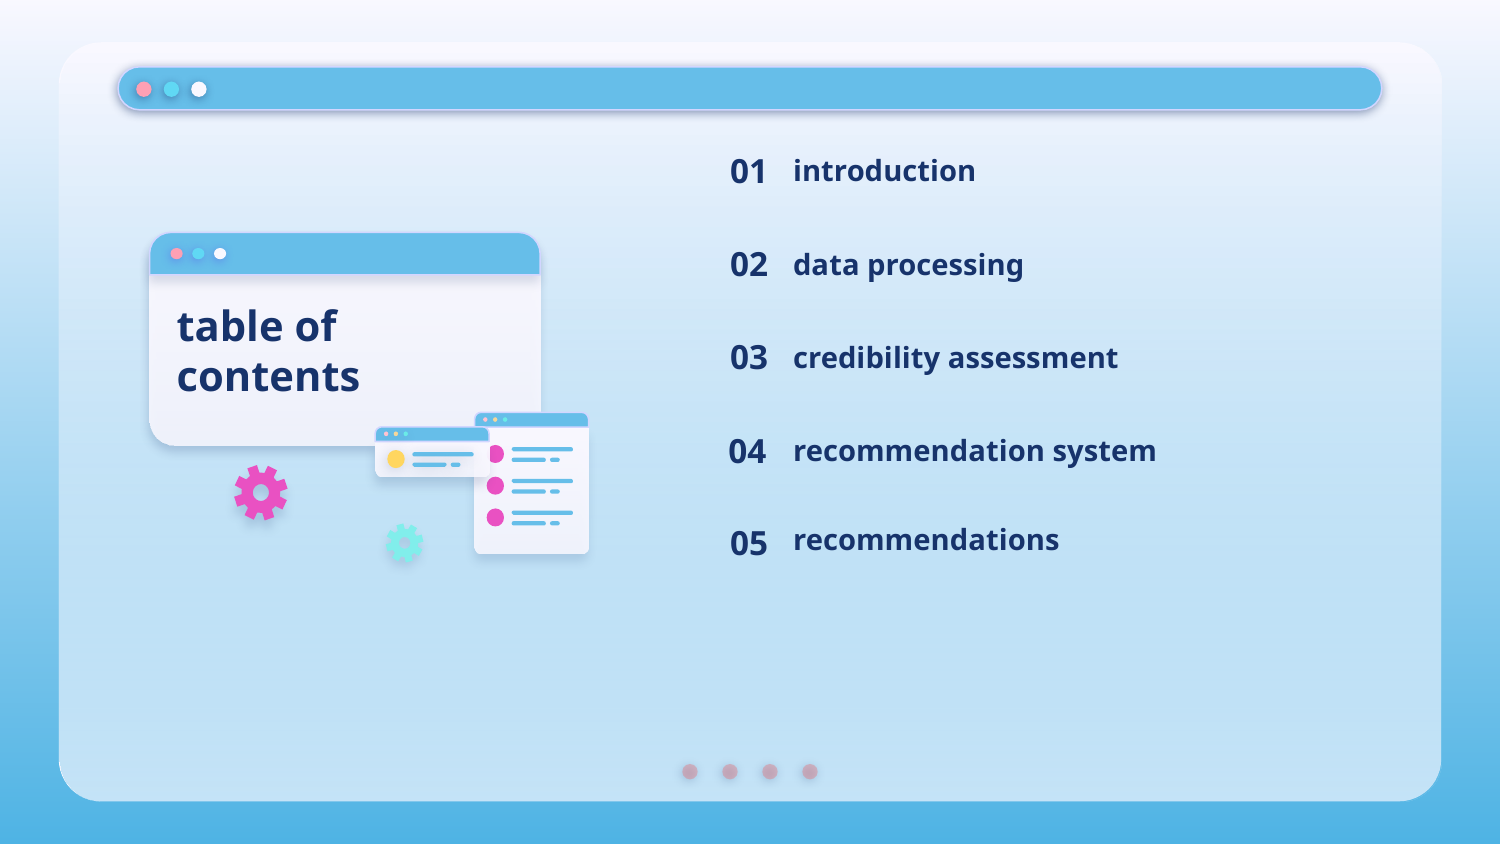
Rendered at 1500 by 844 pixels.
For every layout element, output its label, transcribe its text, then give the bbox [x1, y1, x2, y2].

text_box 04 [689, 427, 782, 473]
text_box 05 [691, 519, 784, 565]
title introduction [778, 139, 1351, 201]
text_box 03 [691, 334, 784, 379]
title credibility assessment [778, 326, 1351, 387]
title data processing [778, 233, 1351, 294]
text_box recommendations [778, 508, 1351, 569]
text_box [234, 465, 288, 521]
title recommendation system [778, 419, 1351, 480]
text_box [149, 232, 541, 446]
title 01 [691, 147, 778, 193]
text_box 02 [691, 241, 784, 286]
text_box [374, 412, 589, 554]
